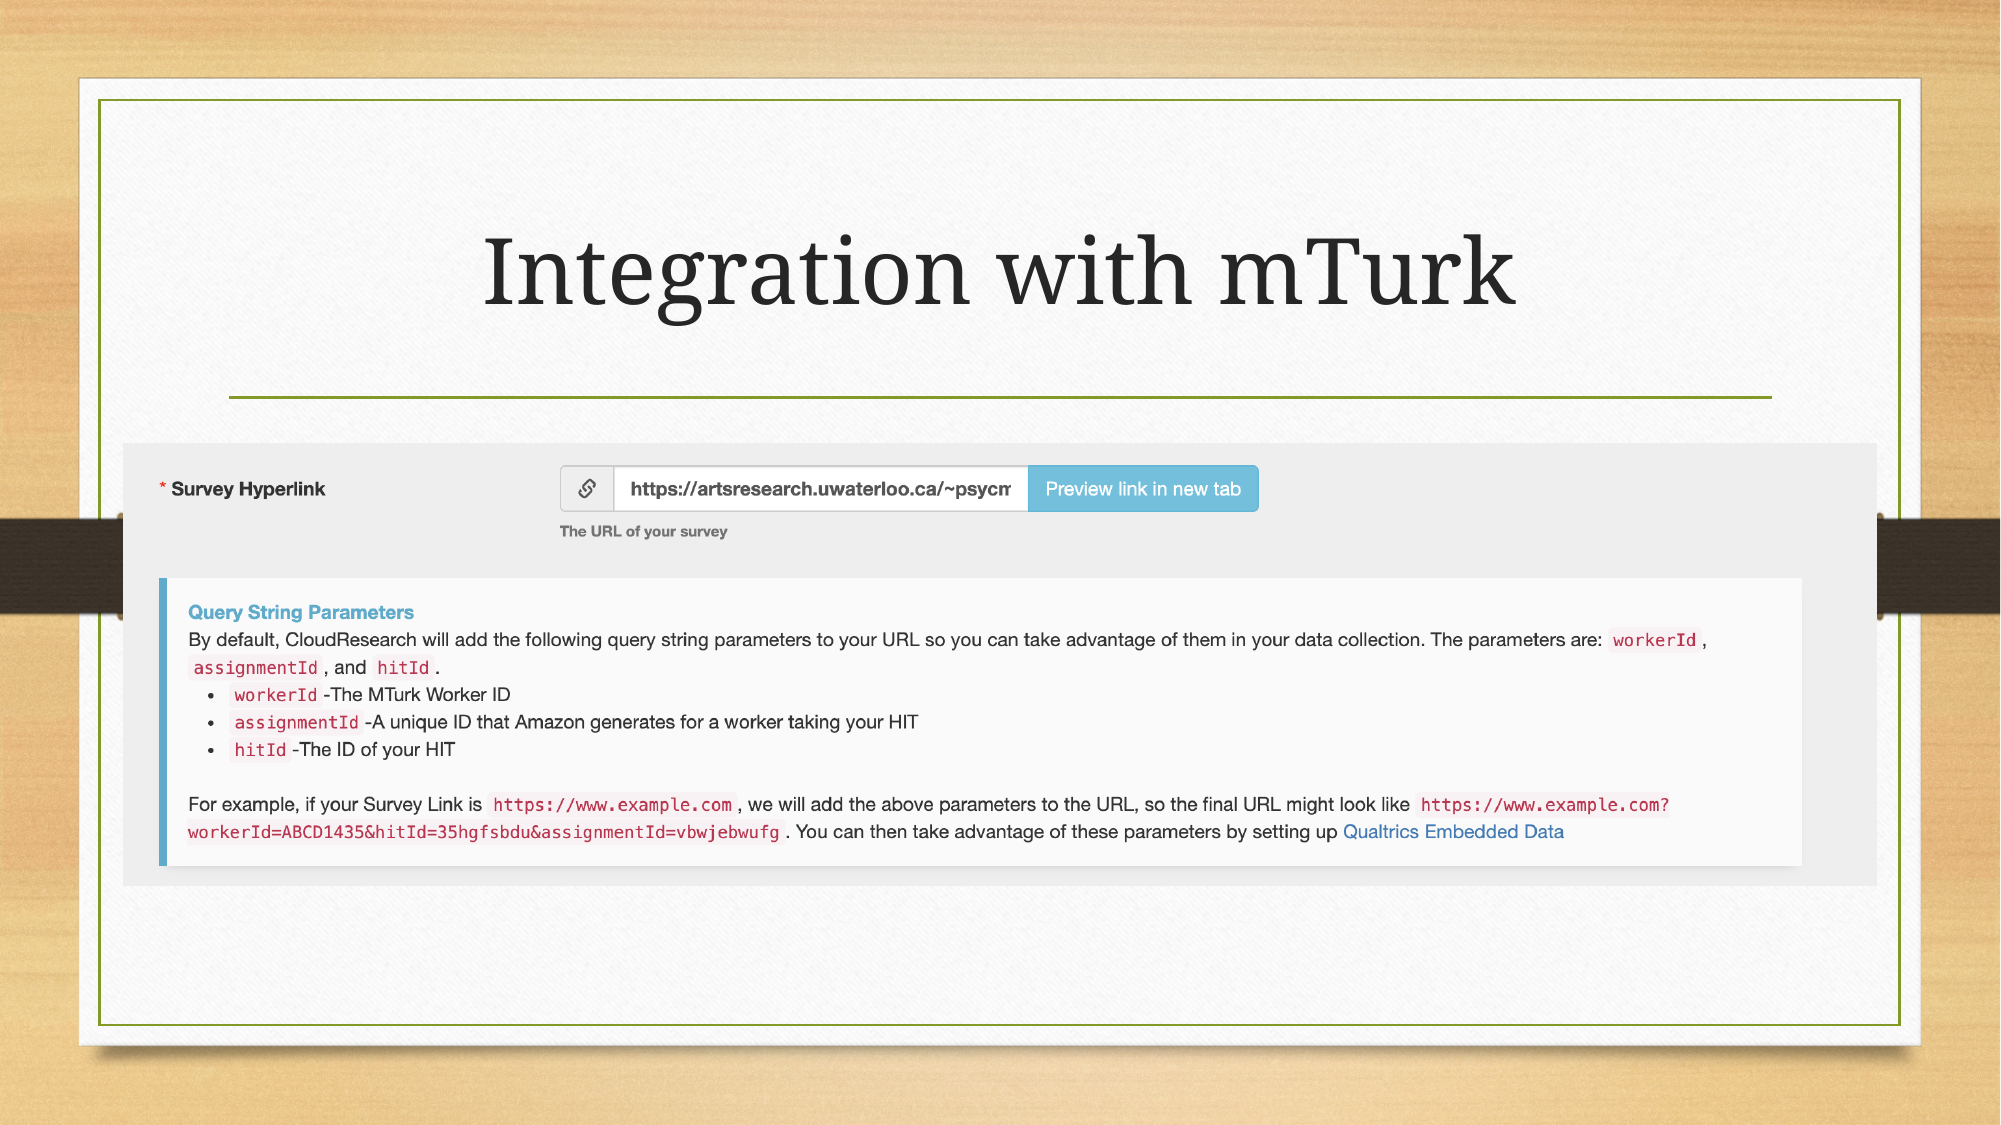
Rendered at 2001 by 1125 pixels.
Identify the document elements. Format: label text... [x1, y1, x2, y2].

title Integration with mTurk [212, 161, 1788, 375]
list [122, 443, 1877, 886]
picture [0, 0, 2001, 1125]
